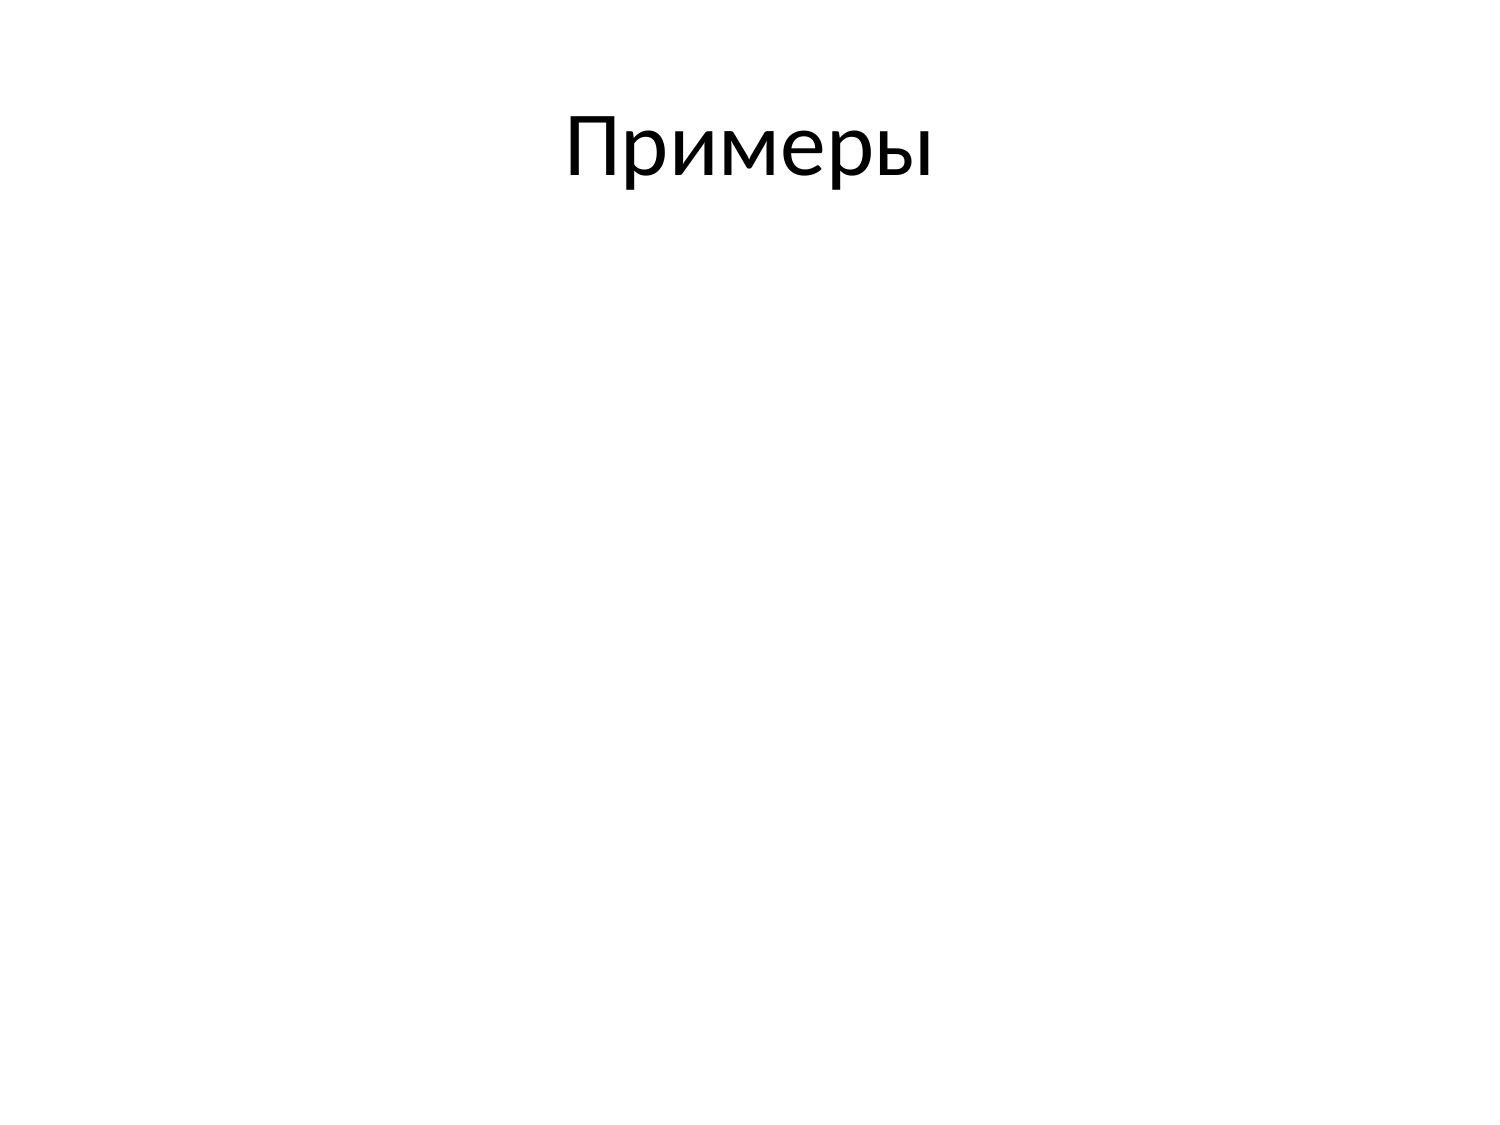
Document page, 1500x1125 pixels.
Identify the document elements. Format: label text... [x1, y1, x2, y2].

title Примеры [74, 44, 1426, 233]
